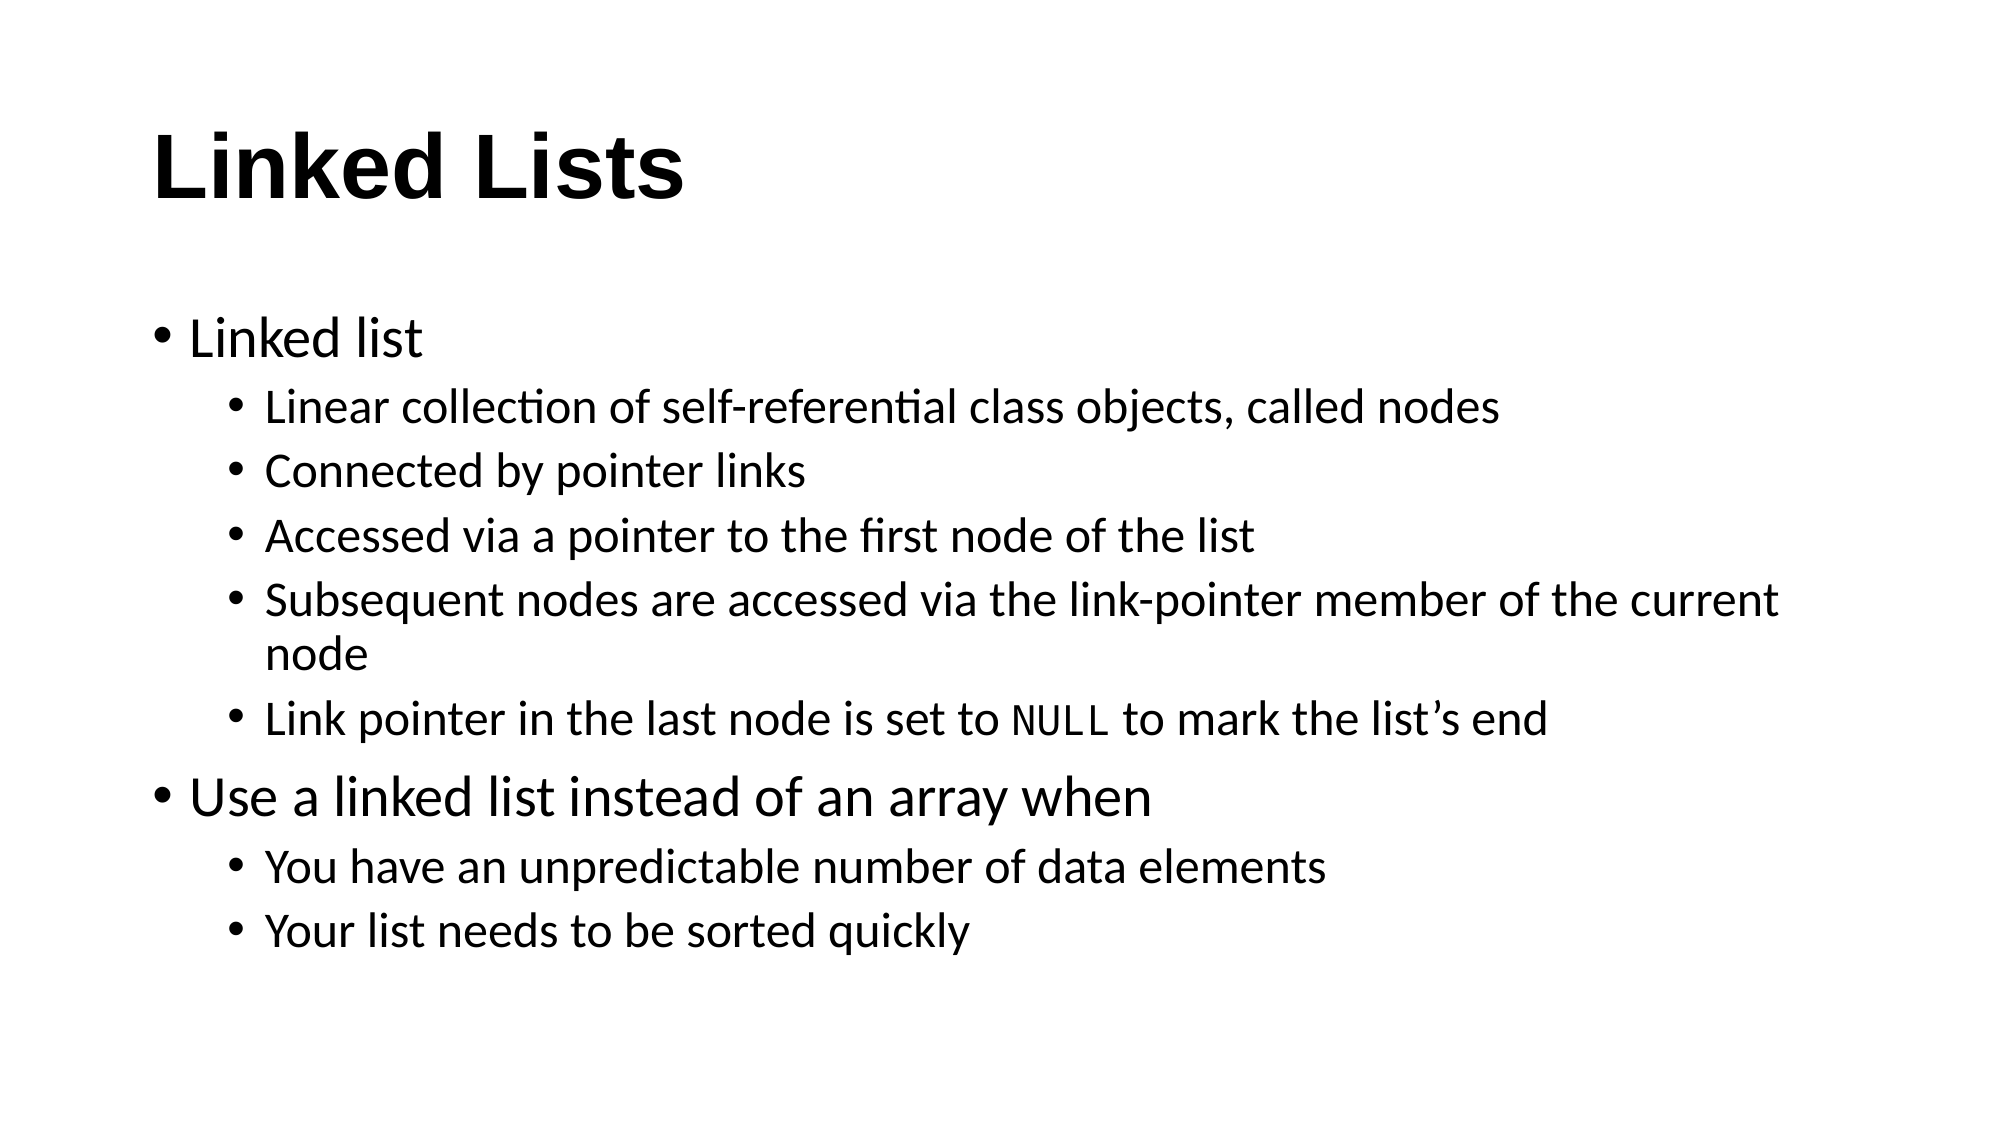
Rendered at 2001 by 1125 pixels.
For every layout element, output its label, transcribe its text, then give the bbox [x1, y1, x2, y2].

title Linked Lists [137, 59, 1863, 278]
list Linked list Linear collection of self-referential class objects, called nodes Connected by pointer links Accessed via a pointer to the first node of the list Subsequent nodes are accessed via the link-pointer member of the current node Link pointer in the last node is set to NULL to mark the list’s end Use a linked list instead of an array when You have an unpredictable number of data elements Your list needs to be sorted quickly [137, 299, 1863, 1014]
